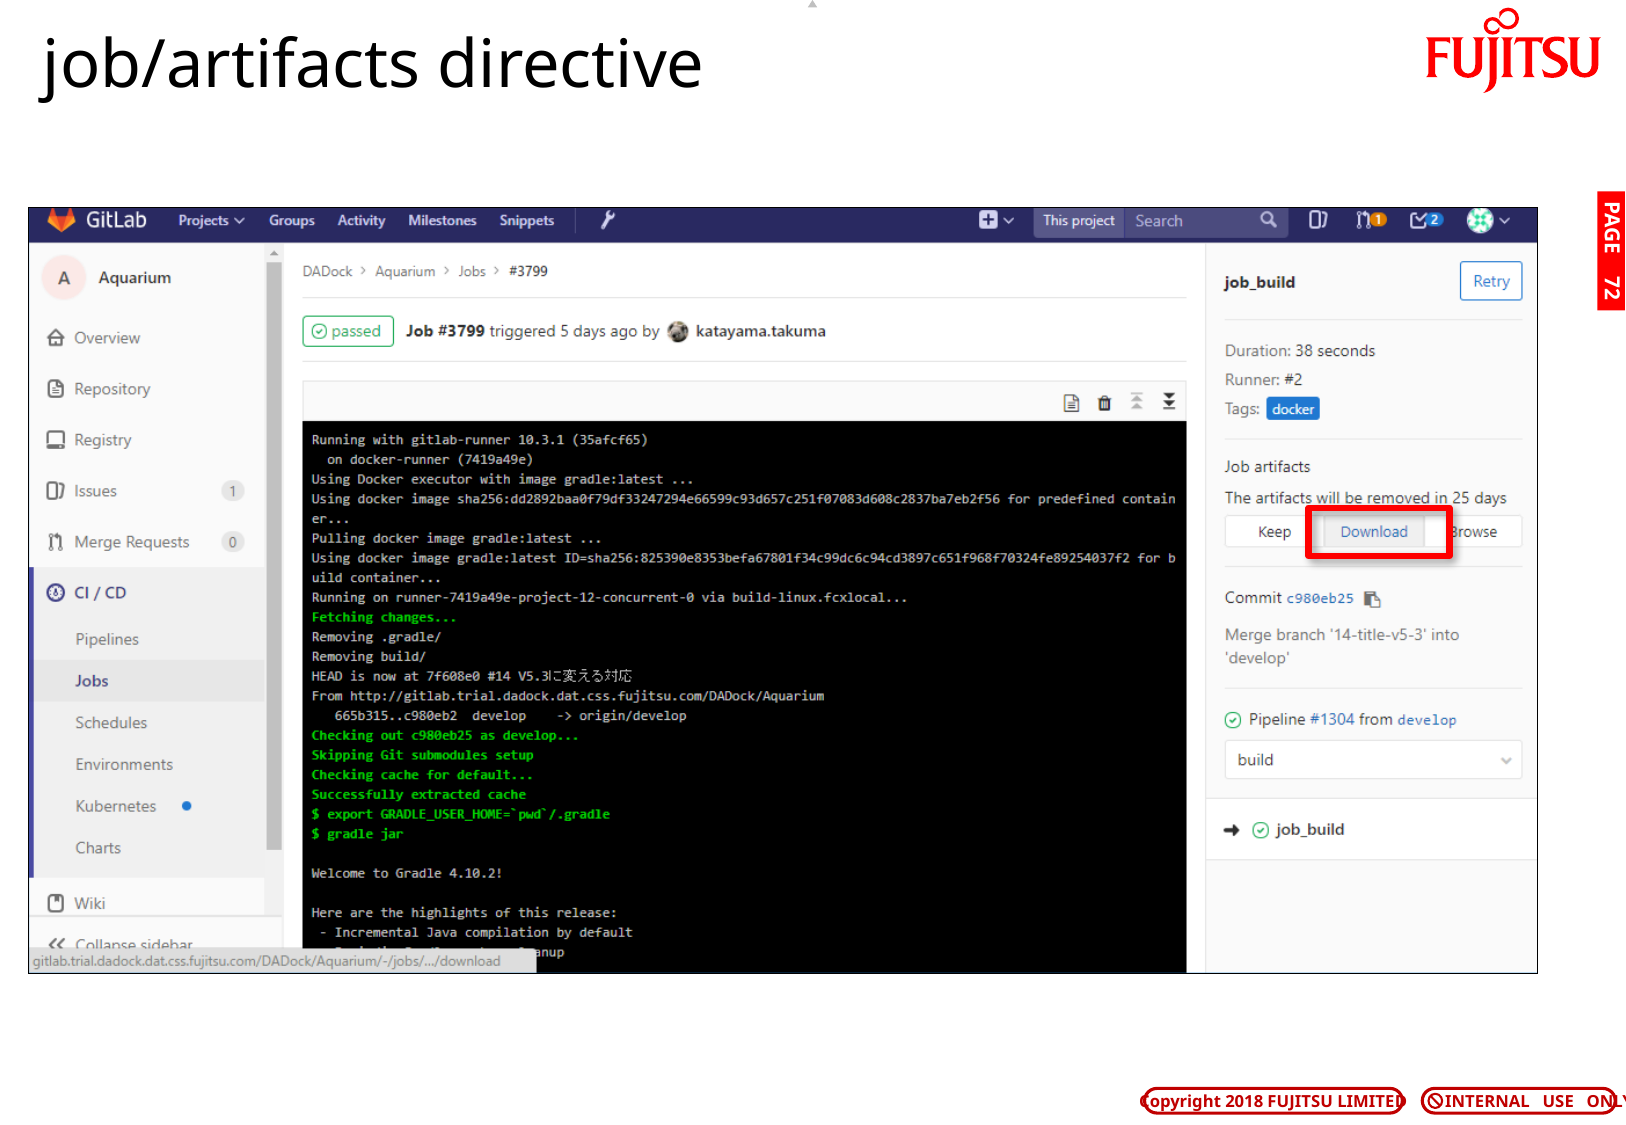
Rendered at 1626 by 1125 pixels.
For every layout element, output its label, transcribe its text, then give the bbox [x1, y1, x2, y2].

picture [27, 207, 1538, 975]
title job/artifacts directive [28, 28, 1404, 93]
slide_number PAGE 71 [1597, 191, 1625, 311]
